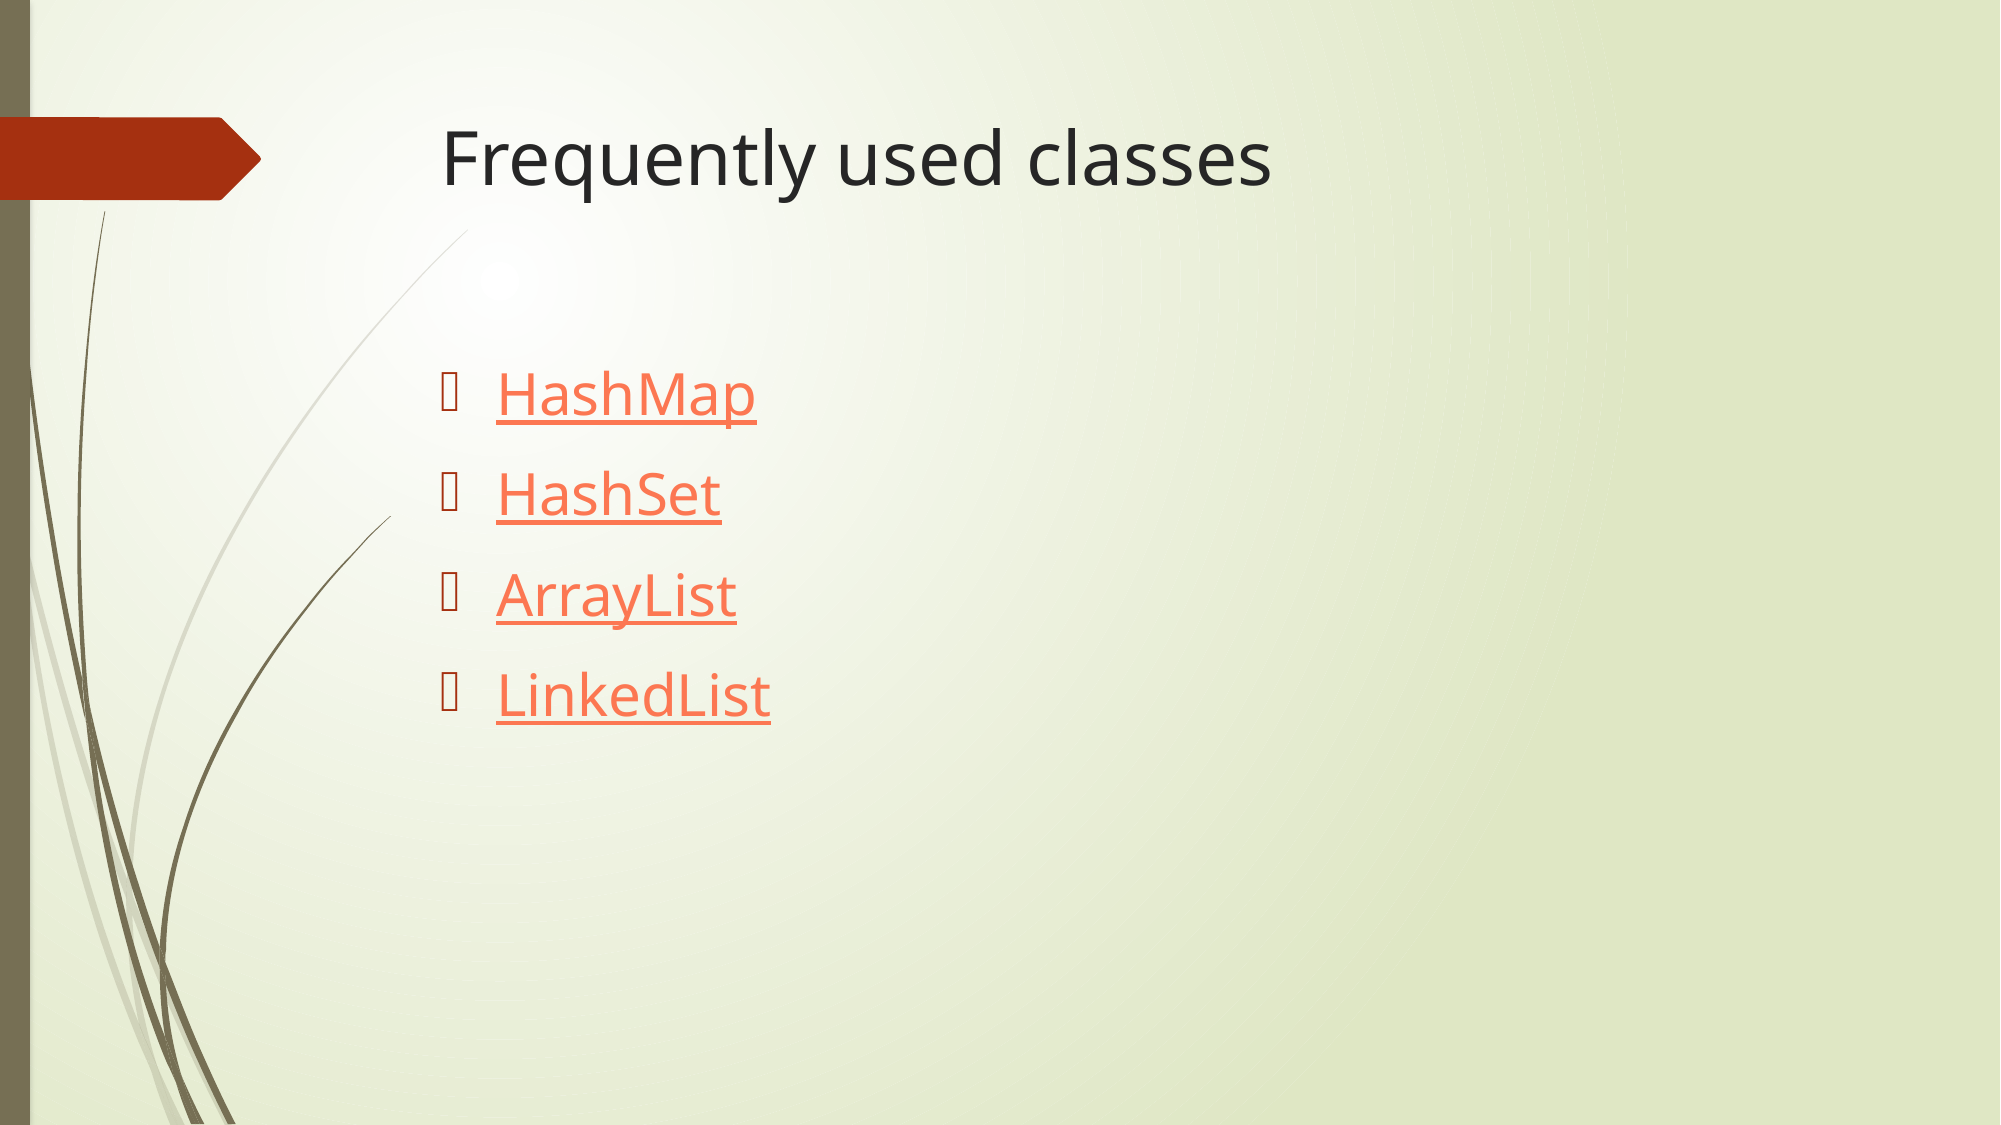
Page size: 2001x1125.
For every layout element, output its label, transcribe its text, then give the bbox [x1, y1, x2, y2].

list HashMap HashSet ArrayList LinkedList [424, 350, 1888, 970]
title Frequently used classes [425, 102, 1888, 313]
